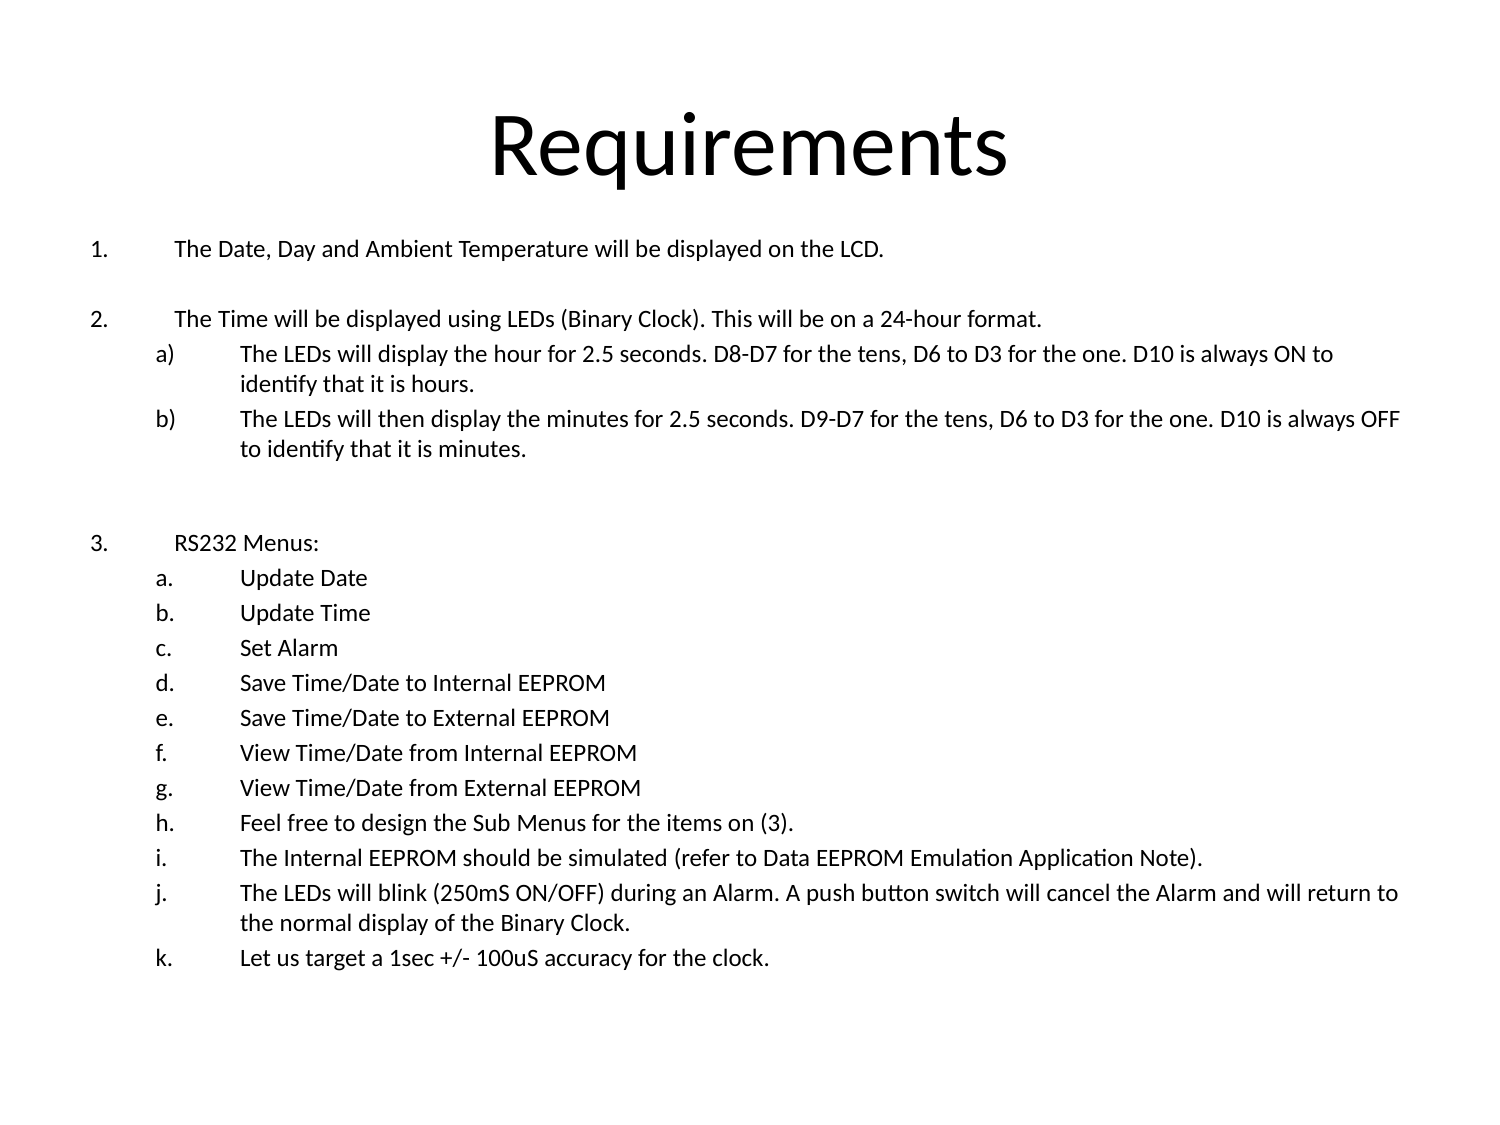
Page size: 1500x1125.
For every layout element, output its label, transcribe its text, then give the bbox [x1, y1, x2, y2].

list The Date, Day and Ambient Temperature will be displayed on the LCD. The Time will be displayed using LEDs (Binary Clock). This will be on a 24-hour format. The LEDs will display the hour for 2.5 seconds. D8-D7 for the tens, D6 to D3 for the one. D10 is always ON to identify that it is hours. The LEDs will then display the minutes for 2.5 seconds. D9-D7 for the tens, D6 to D3 for the one. D10 is always OFF to identify that it is minutes. RS232 Menus: Update Date Update Time Set Alarm Save Time/Date to Internal EEPROM Save Time/Date to External EEPROM View Time/Date from Internal EEPROM View Time/Date from External EEPROM Feel free to design the Sub Menus for the items on (3). The Internal EEPROM should be simulated (refer to Data EEPROM Emulation Application Note). The LEDs will blink (250mS ON/OFF) during an Alarm. A push button switch will cancel the Alarm and will return to the normal display of the Binary Clock. Let us target a 1sec +/- 100uS accuracy for the clock. [75, 224, 1425, 1038]
title Requirements [75, 45, 1425, 224]
